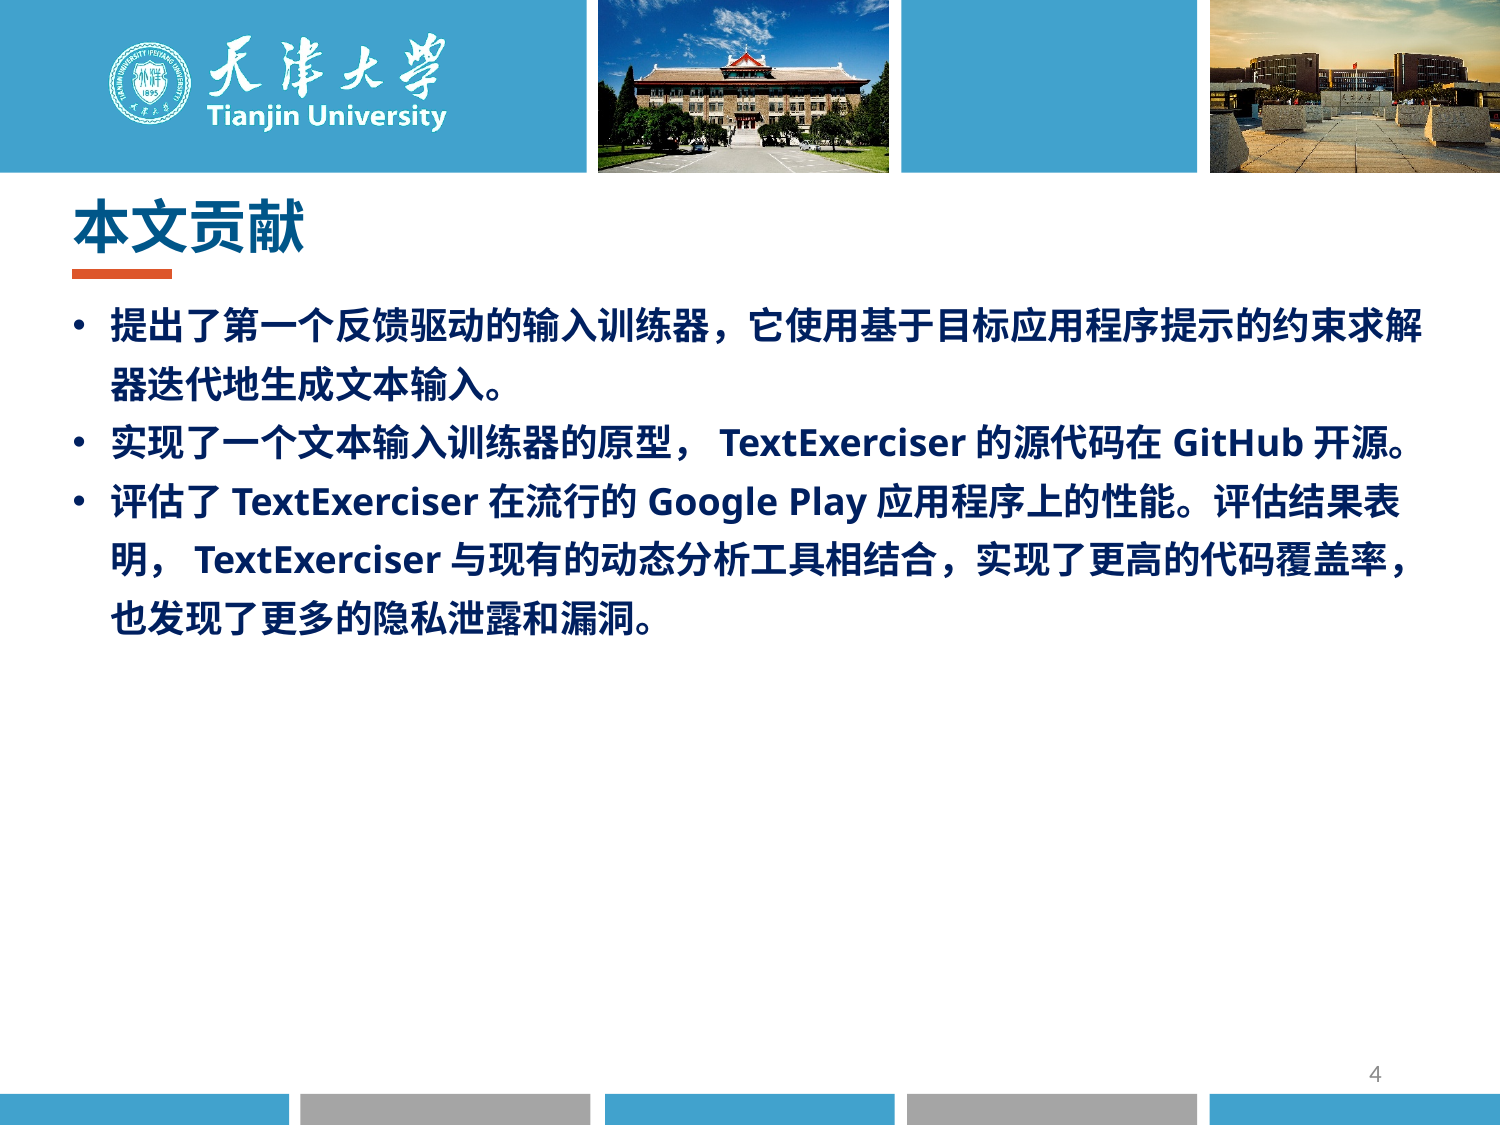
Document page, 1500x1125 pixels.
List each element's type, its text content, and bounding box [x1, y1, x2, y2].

picture [1210, 0, 1500, 173]
picture [598, 0, 889, 173]
slide_number 4 [1059, 1042, 1397, 1103]
text_box 提出了第一个反馈驱动的输入训练器，它使用基于目标应用程序提示的约束求解器迭代地生成文本输入。 实现了一个文本输入训练器的原型，TextExerciser的源代码在GitHub开源。 评估了TextExerciser在流行的Google Play应用程序上的性能。评估结果表明，TextExerciser与现有的动态分析工具相结合，实现了更高的代码覆盖率，也发现了更多的隐私泄露和漏洞。 [57, 281, 1450, 1057]
text_box 本文贡献 [57, 182, 723, 268]
picture [47, 14, 533, 157]
